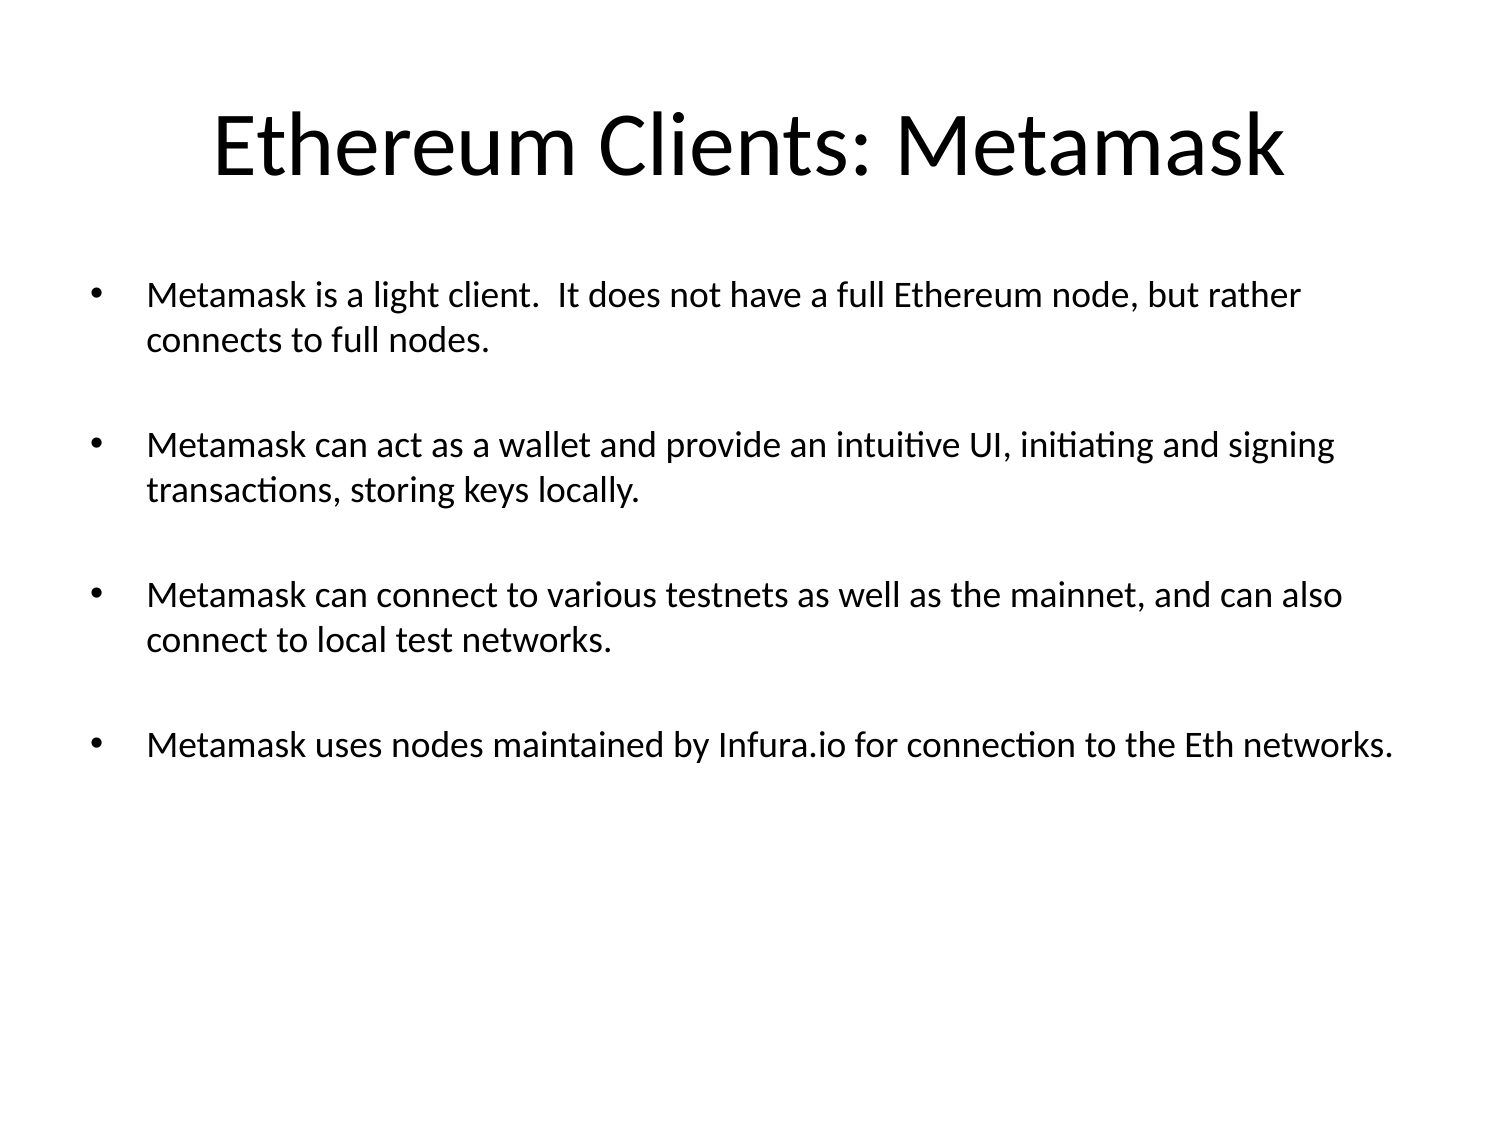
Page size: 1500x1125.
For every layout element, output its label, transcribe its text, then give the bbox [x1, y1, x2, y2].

list Metamask is a light client. It does not have a full Ethereum node, but rather connects to full nodes. Metamask can act as a wallet and provide an intuitive UI, initiating and signing transactions, storing keys locally. Metamask can connect to various testnets as well as the mainnet, and can also connect to local test networks. Metamask uses nodes maintained by Infura.io for connection to the Eth networks. [75, 262, 1425, 1005]
title Ethereum Clients: Metamask [75, 45, 1425, 233]
